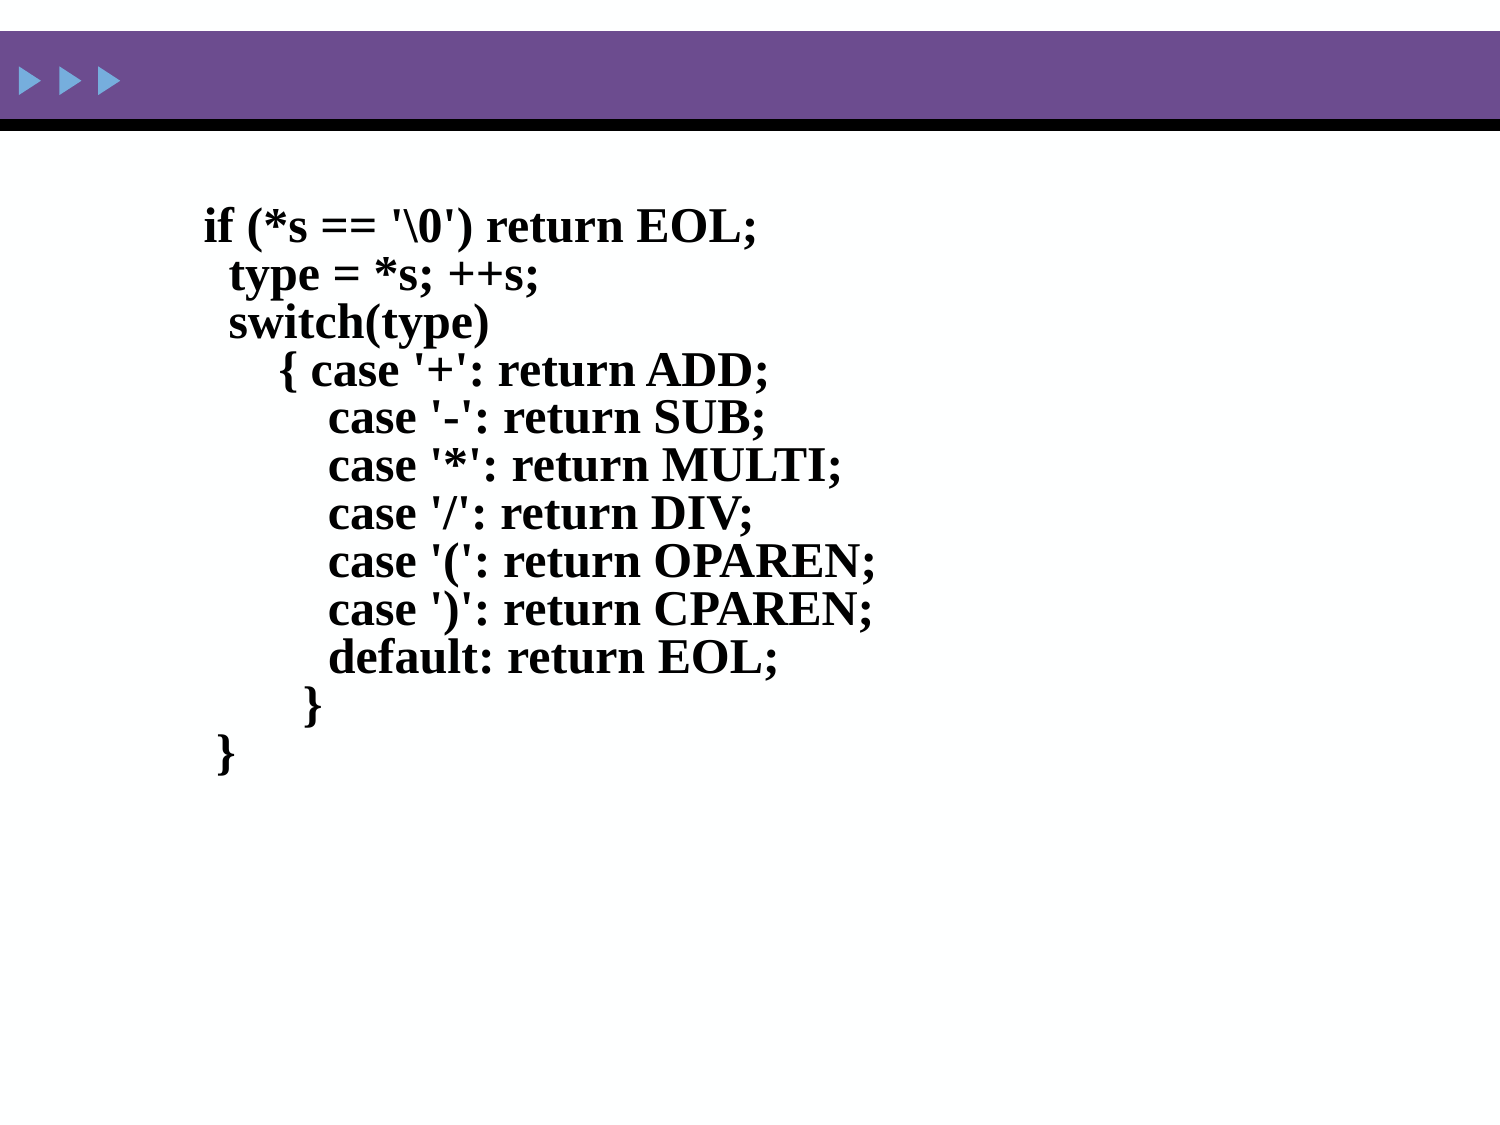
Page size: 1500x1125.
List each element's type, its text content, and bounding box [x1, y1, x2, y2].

list if (*s == '\0') return EOL; type = *s; ++s; switch(type) { case '+': return ADD; case '-': return SUB; case '*': return MULTI; case '/': return DIV; case '(': return OPAREN; case ')': return CPAREN; default: return EOL; } } [100, 196, 1376, 823]
